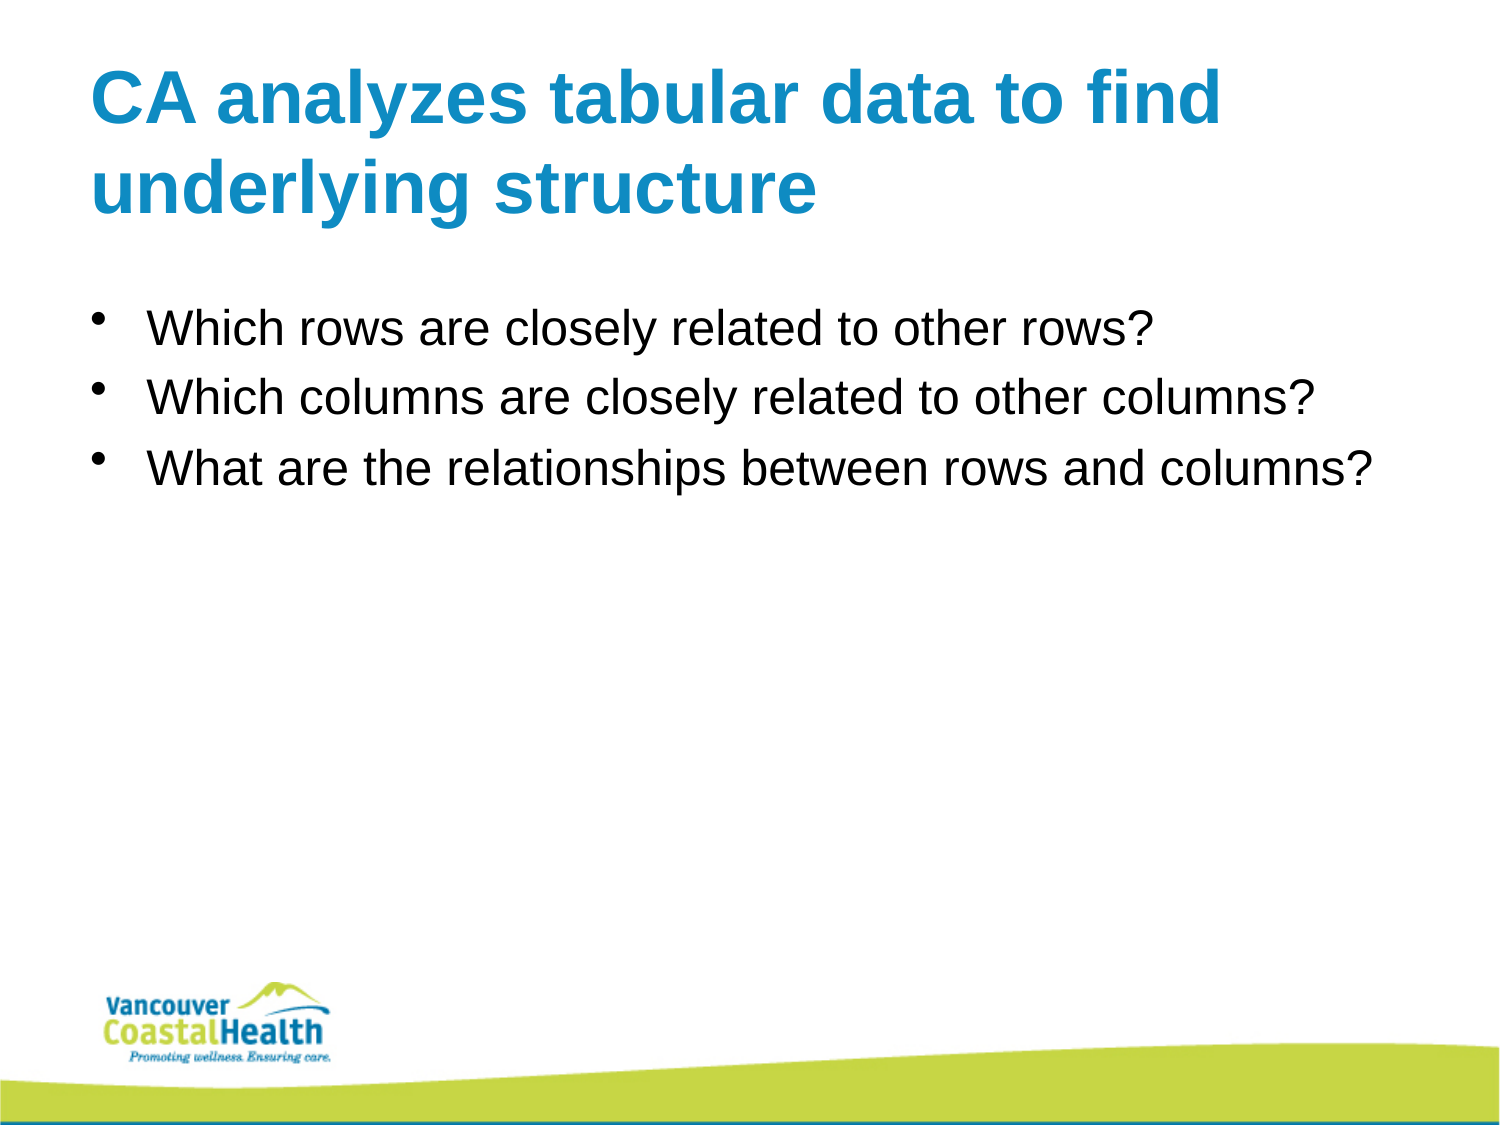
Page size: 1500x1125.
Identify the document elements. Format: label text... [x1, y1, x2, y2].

picture [0, 982, 1500, 1125]
list Which rows are closely related to other rows? Which columns are closely related to other columns? What are the relationships between rows and columns? [75, 287, 1425, 538]
title CA analyzes tabular data to find underlying structure [75, 45, 1425, 233]
